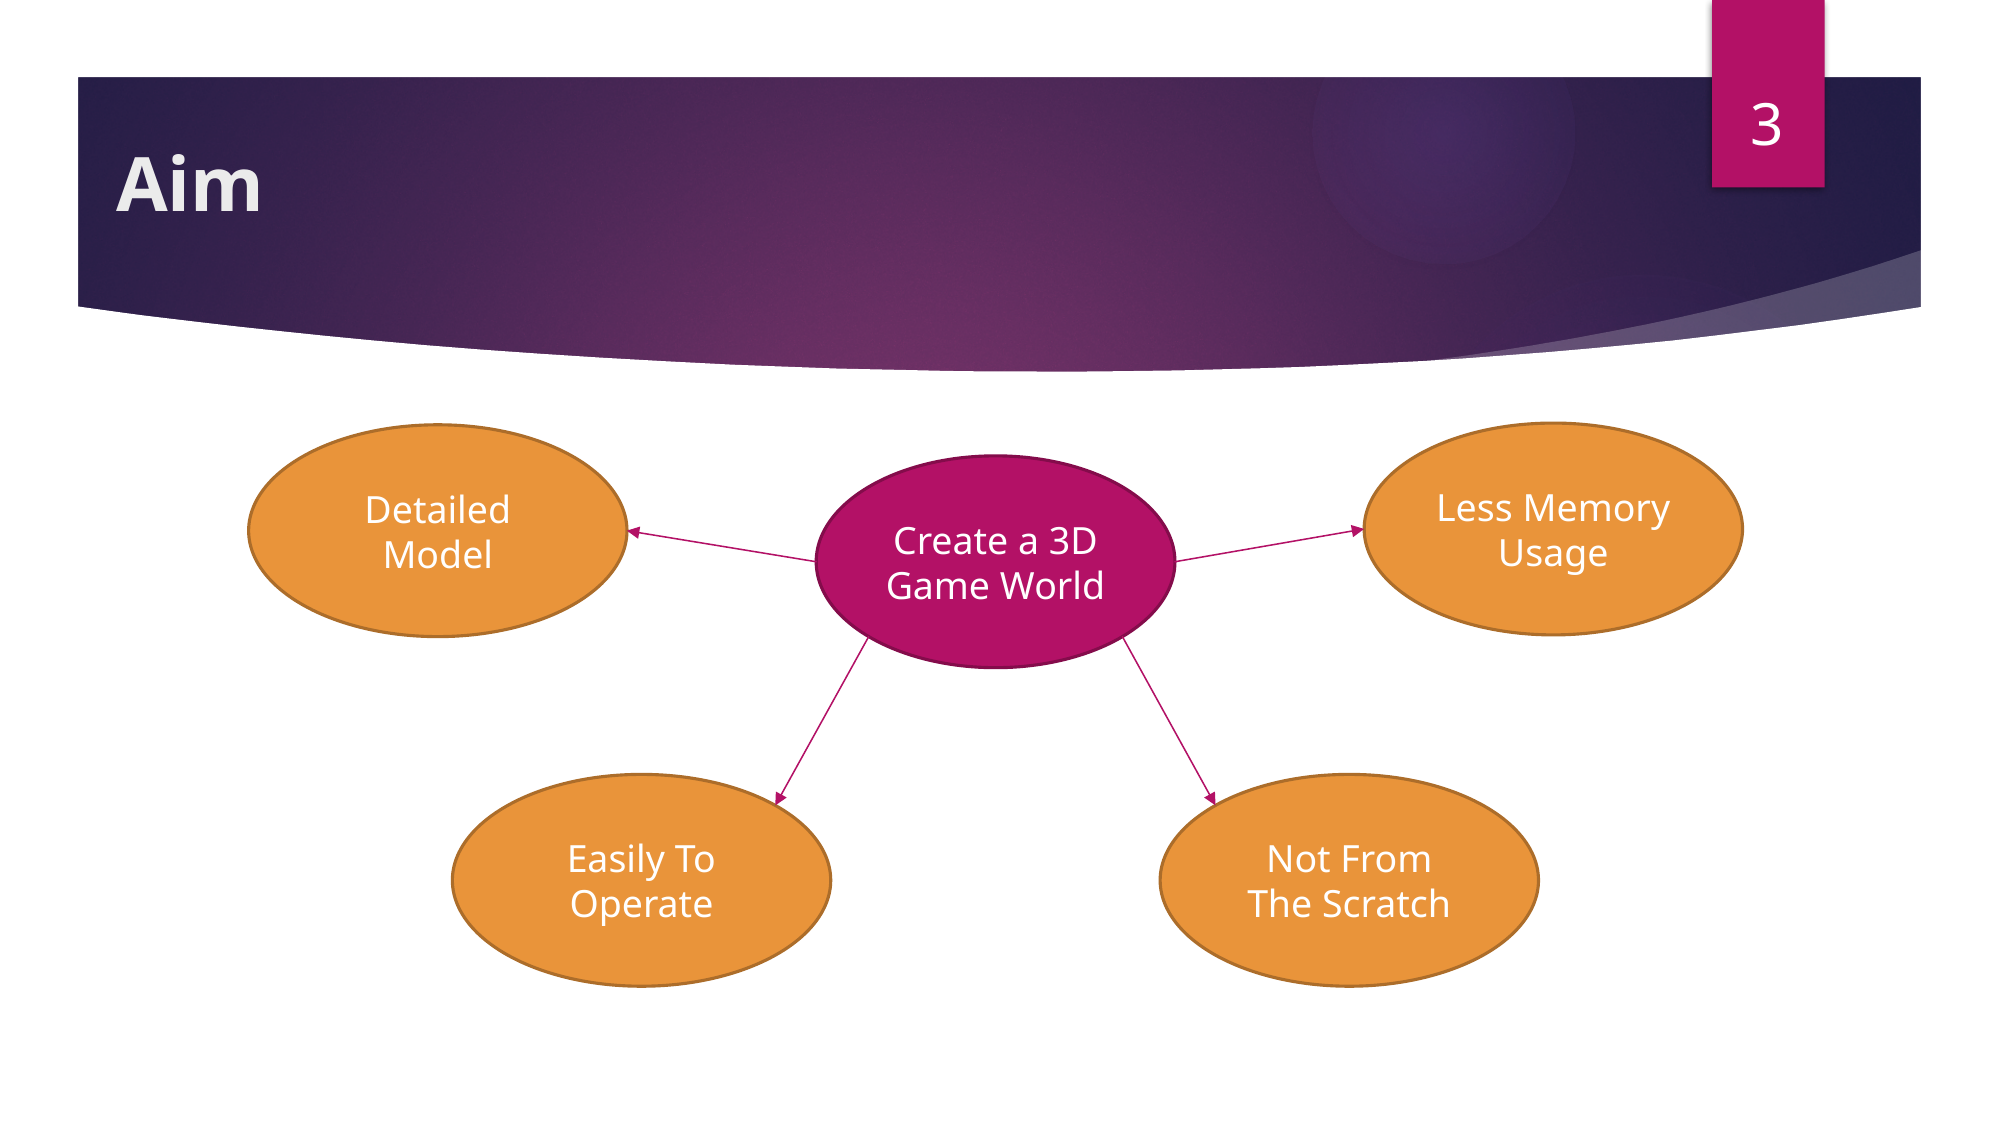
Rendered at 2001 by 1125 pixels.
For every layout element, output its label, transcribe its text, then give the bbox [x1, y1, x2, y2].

text_box Create a 3D Game World [815, 454, 1176, 670]
text_box Easily To Operate [450, 772, 833, 988]
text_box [775, 636, 869, 806]
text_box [1122, 636, 1216, 806]
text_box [1174, 528, 1365, 562]
text_box Not From The Scratch [1158, 772, 1541, 988]
text_box Detailed Model [247, 423, 629, 639]
slide_number 3 [1698, 48, 1836, 175]
text_box Less Memory Usage [1362, 421, 1745, 637]
title Aim [101, 86, 957, 276]
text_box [626, 530, 817, 562]
